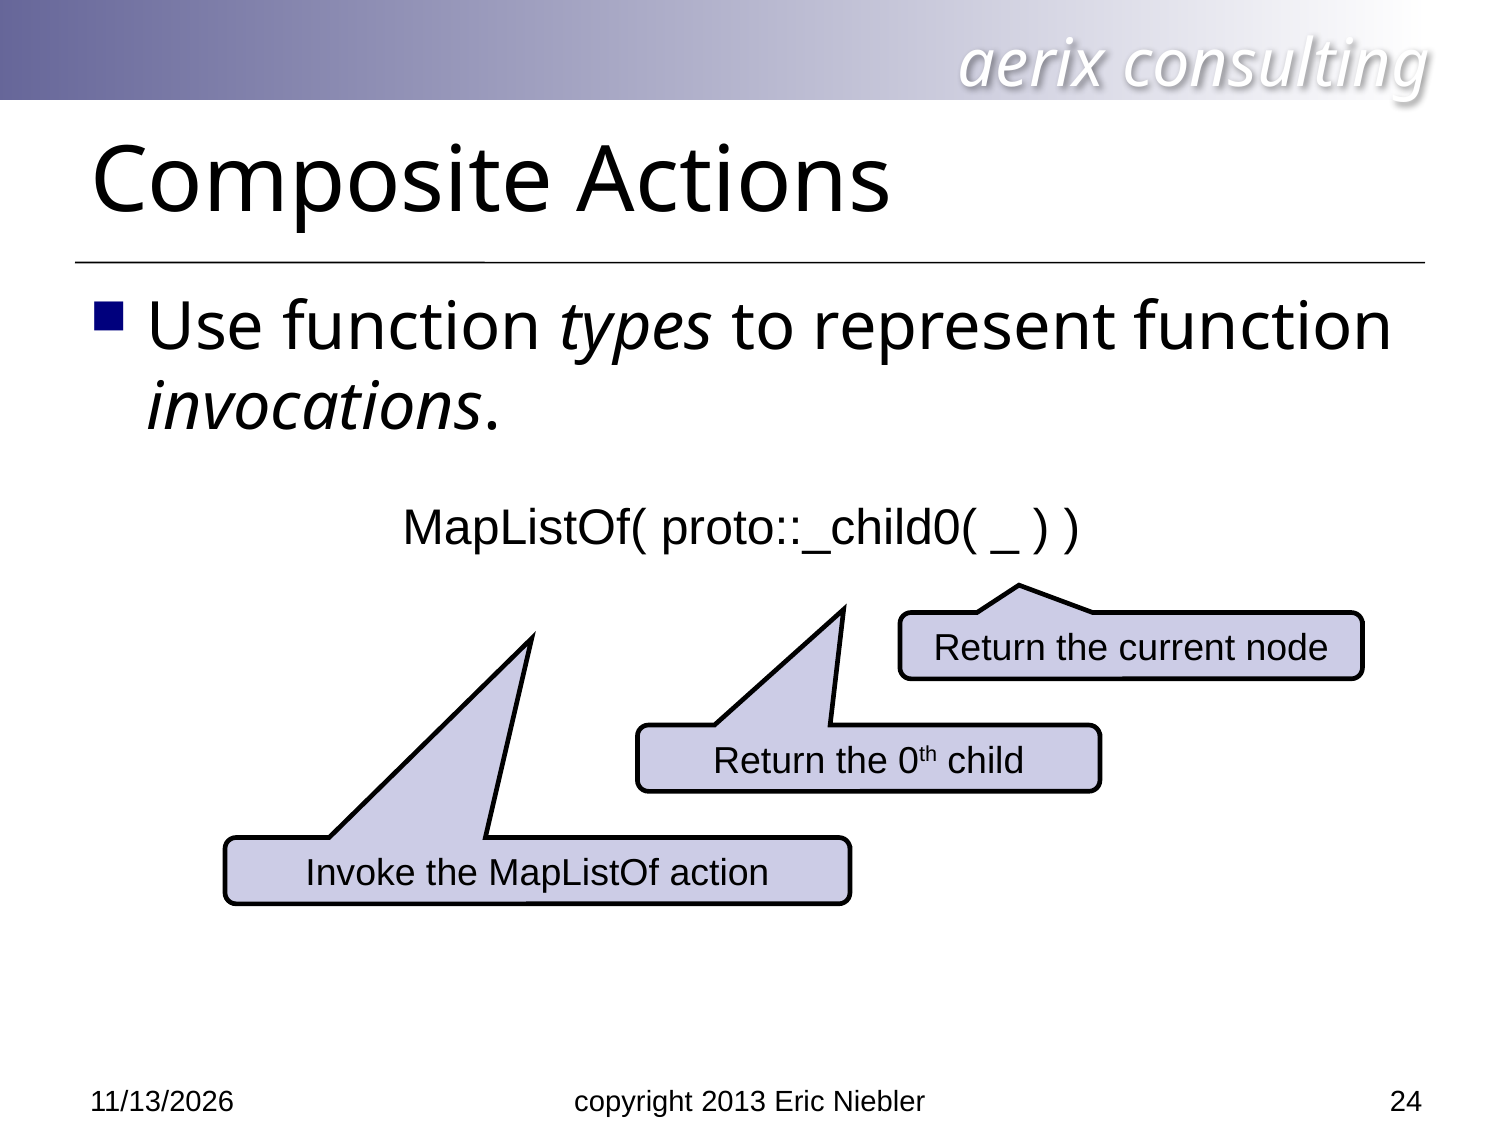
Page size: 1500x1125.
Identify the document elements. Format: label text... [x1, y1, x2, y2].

text_box MapListOf( proto::_child0( _ ) ) [387, 487, 1096, 563]
text_box Return the current node [899, 585, 1363, 679]
list Use function types to represent function invocations. [75, 275, 1438, 1050]
footer copyright 2013 Eric Niebler [512, 1050, 988, 1125]
slide_number 24 [1237, 1050, 1438, 1125]
text_box Invoke the MapListOf action [225, 638, 850, 904]
text_box Return the 0th child [637, 609, 1100, 792]
title Composite Actions [75, 99, 1425, 250]
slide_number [75, 1050, 275, 1125]
